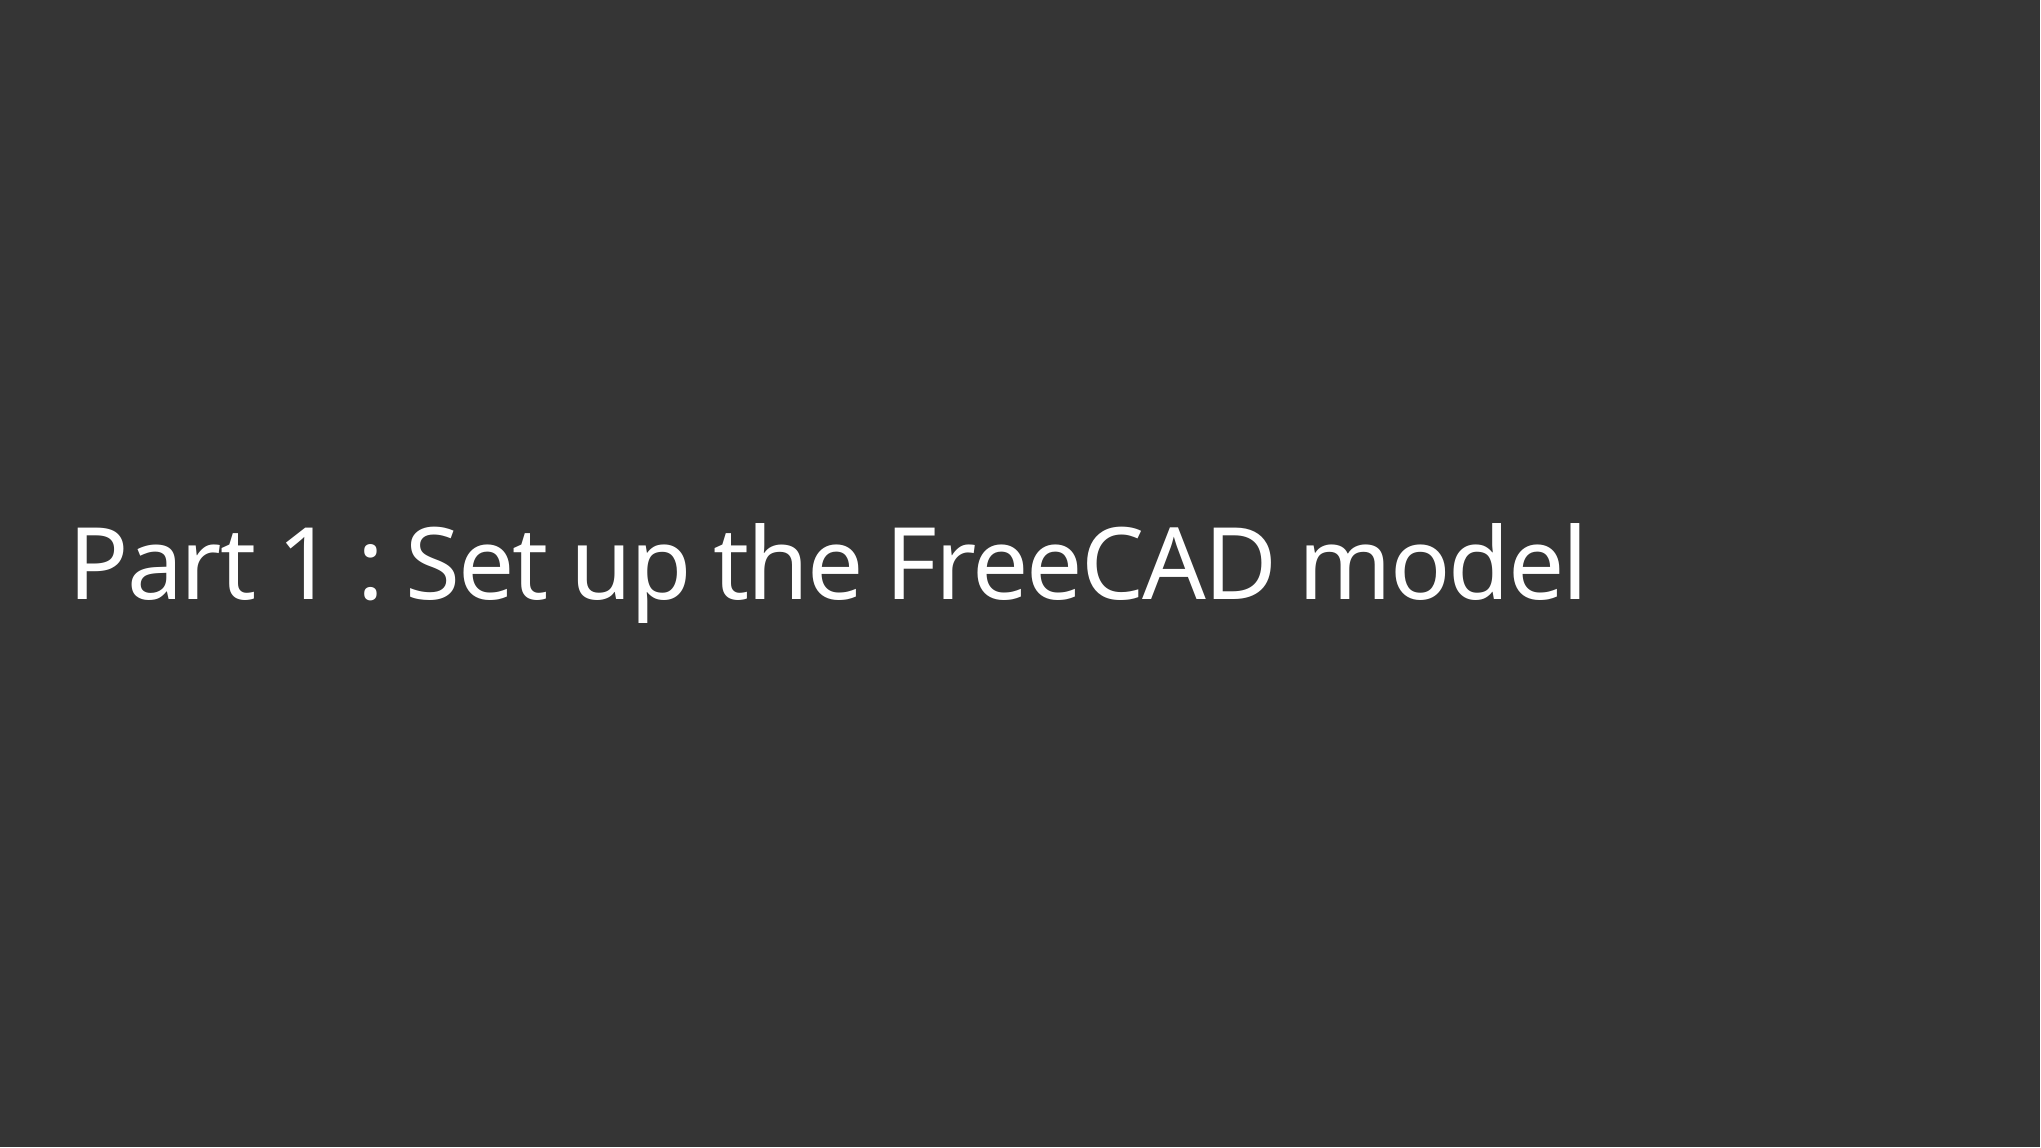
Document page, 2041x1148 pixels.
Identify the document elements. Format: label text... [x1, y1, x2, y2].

title Part 1 : Set up the FreeCAD model [45, 498, 1996, 649]
